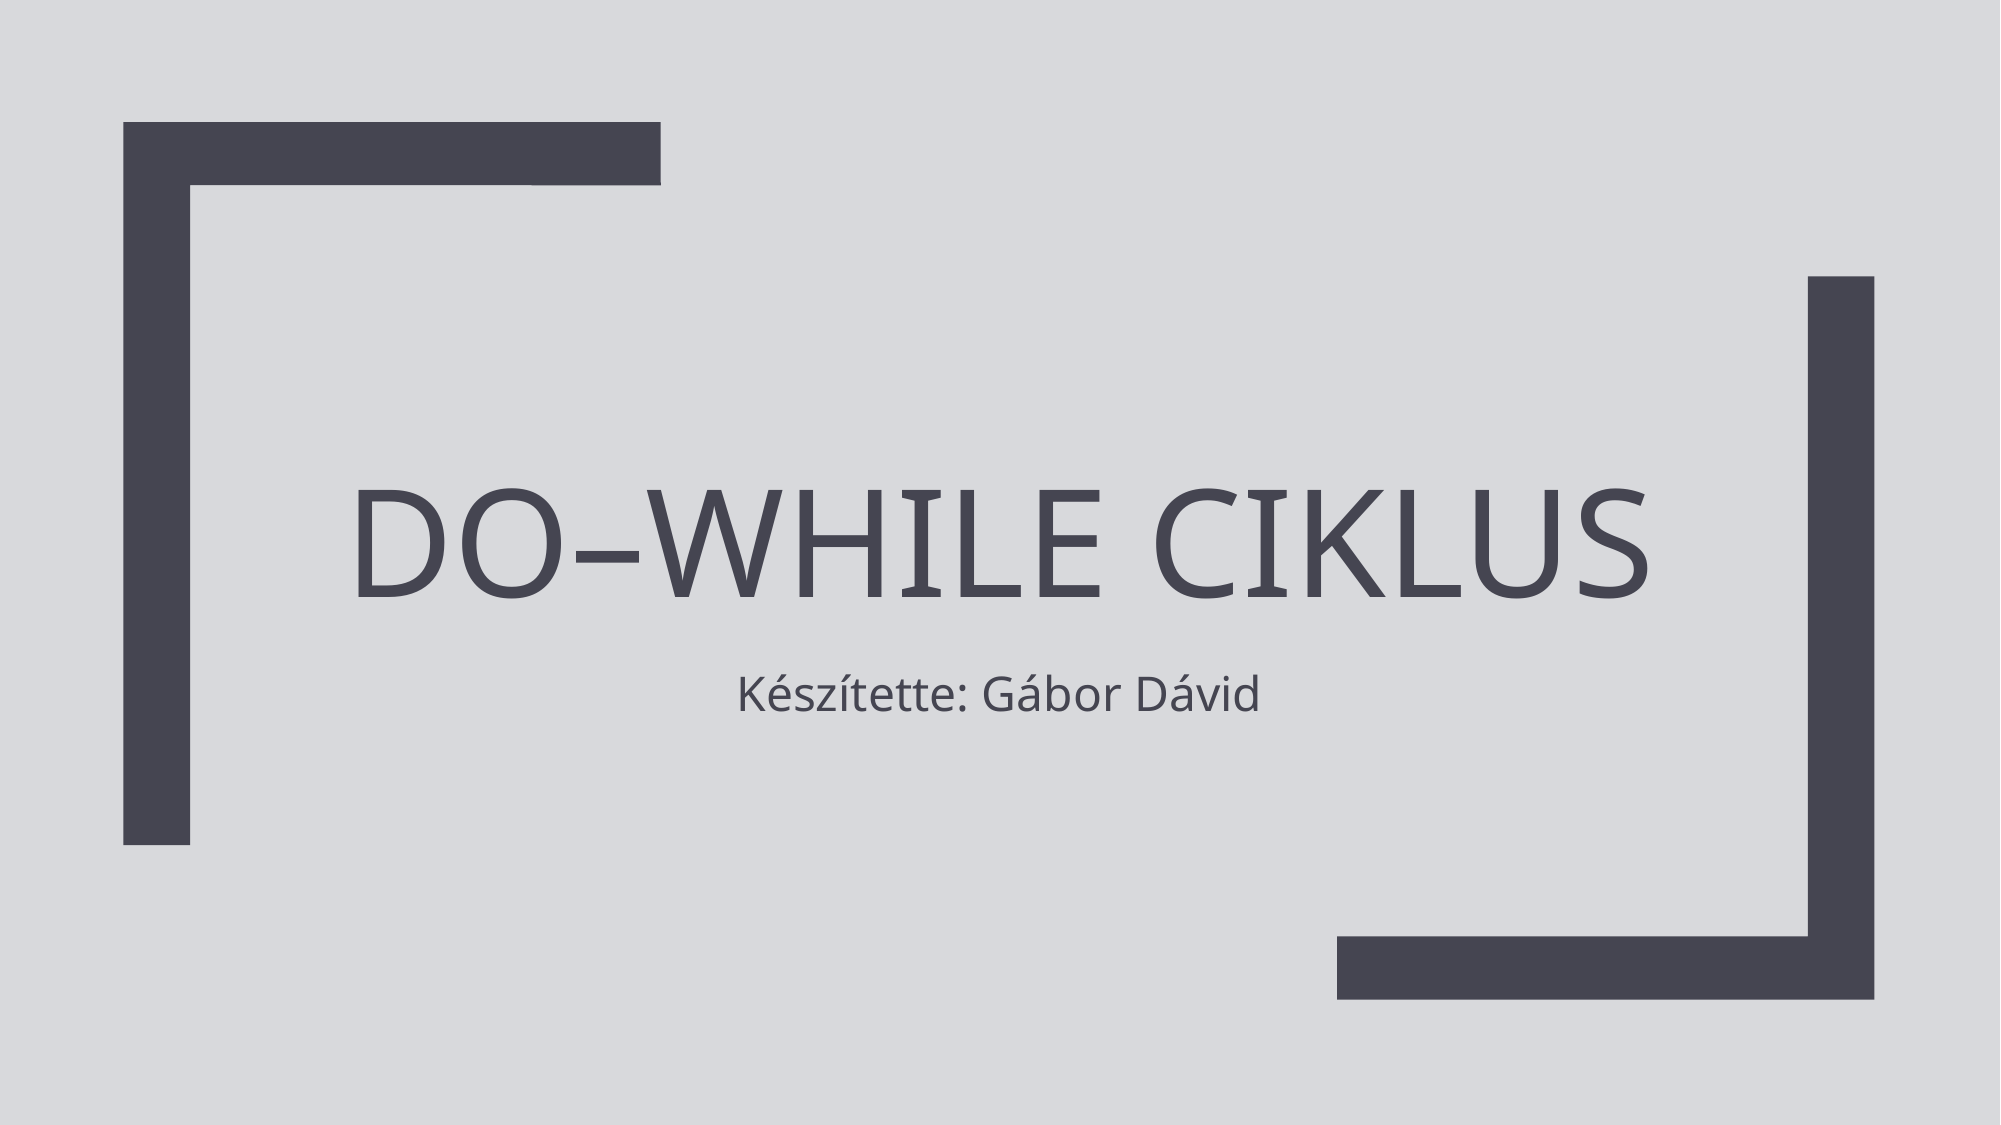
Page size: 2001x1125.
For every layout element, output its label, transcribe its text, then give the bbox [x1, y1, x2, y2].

subtitle Készítette: Gábor Dávid [439, 649, 1561, 828]
title Do–while ciklus [314, 293, 1686, 638]
